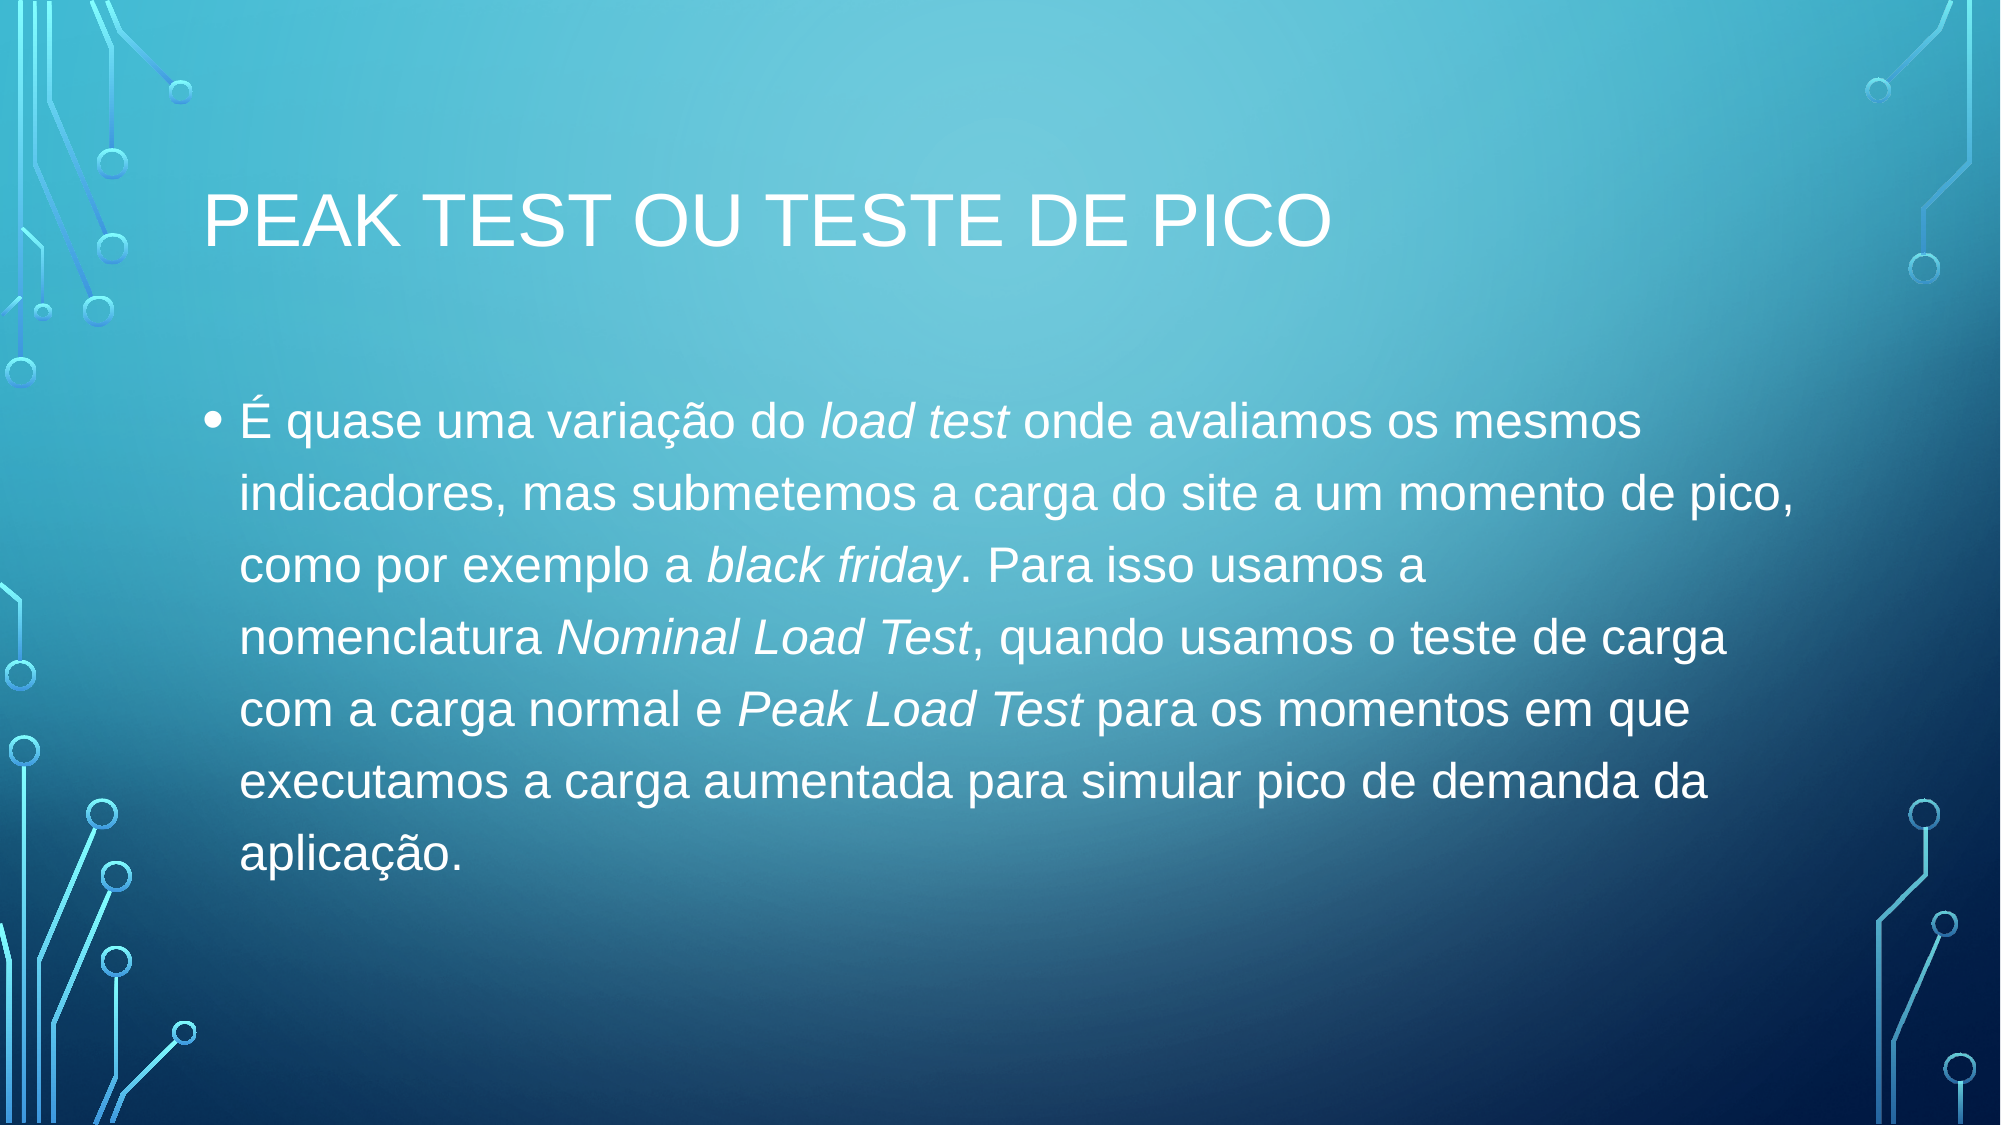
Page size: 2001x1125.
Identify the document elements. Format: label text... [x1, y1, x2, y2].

list É quase uma variação do load test onde avaliamos os mesmos indicadores, mas submetemos a carga do site a um momento de pico, como por exemplo a black friday. Para isso usamos a nomenclatura Nominal Load Test, quando usamos o teste de carga com a carga normal e Peak Load Test para os momentos em que executamos a carga aumentada para simular pico de demanda da aplicação. [187, 369, 1813, 950]
title Peak Test ou Teste de Pico [187, 101, 1813, 344]
